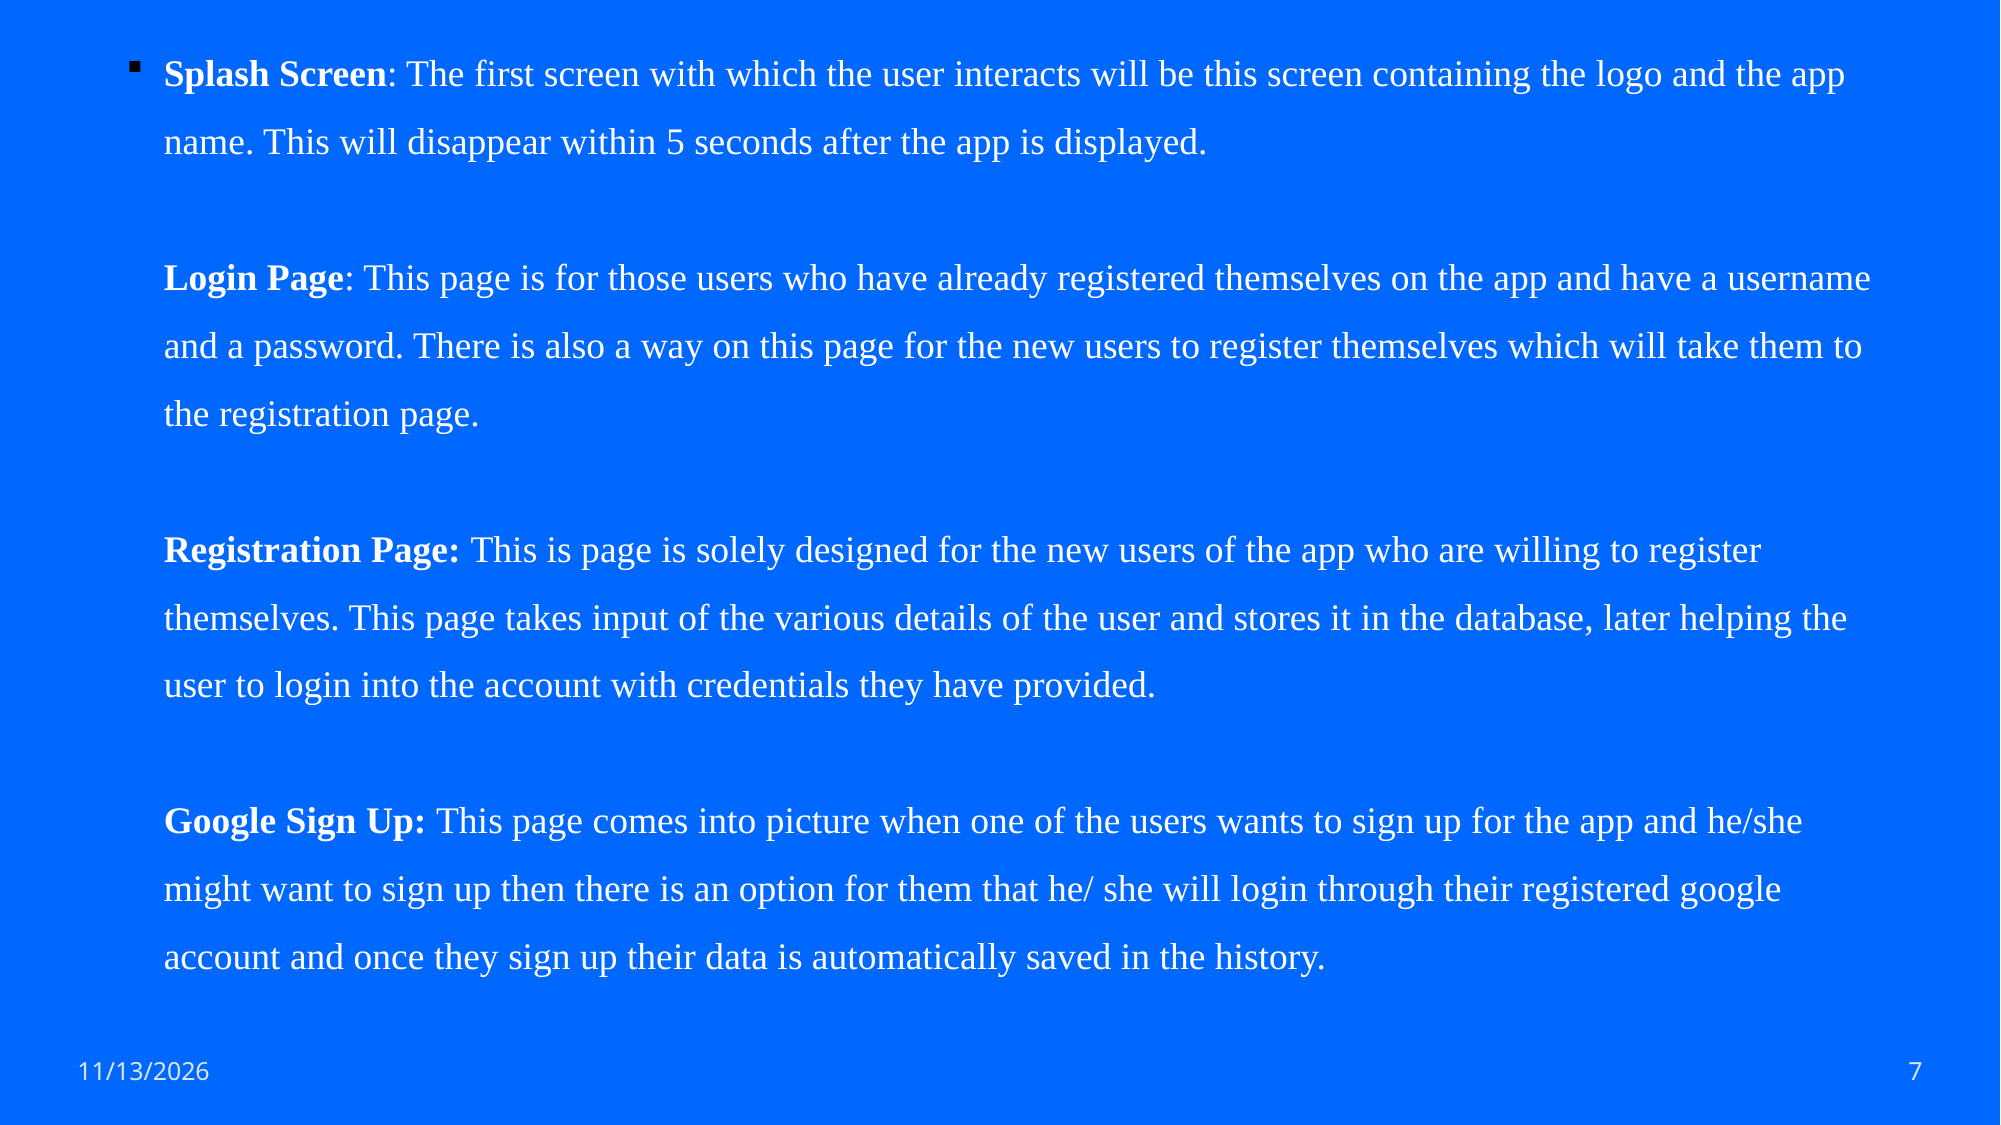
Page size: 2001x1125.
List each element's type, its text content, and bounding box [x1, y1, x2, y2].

slide_number 7 [1487, 1042, 1938, 1103]
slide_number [62, 1042, 513, 1103]
title Splash Screen: The first screen with which the user interacts will be this screen containing the logo and the app name. This will disappear within 5 seconds after the app is displayed. Login Page: This page is for those users who have already registered themselves on the app and have a username and a password. There is also a way on this page for the new users to register themselves which will take them to the registration page. Registration Page: This is page is solely designed for the new users of the app who are willing to register themselves. This page takes input of the various details of the user and stores it in the database, later helping the user to login into the account with credentials they have provided. Google Sign Up: This page comes into picture when one of the users wants to sign up for the app and he/she might want to sign up then there is an option for them that he/ she will login through their registered google account and once they sign up their data is automatically saved in the history. [0, 43, 1962, 1073]
